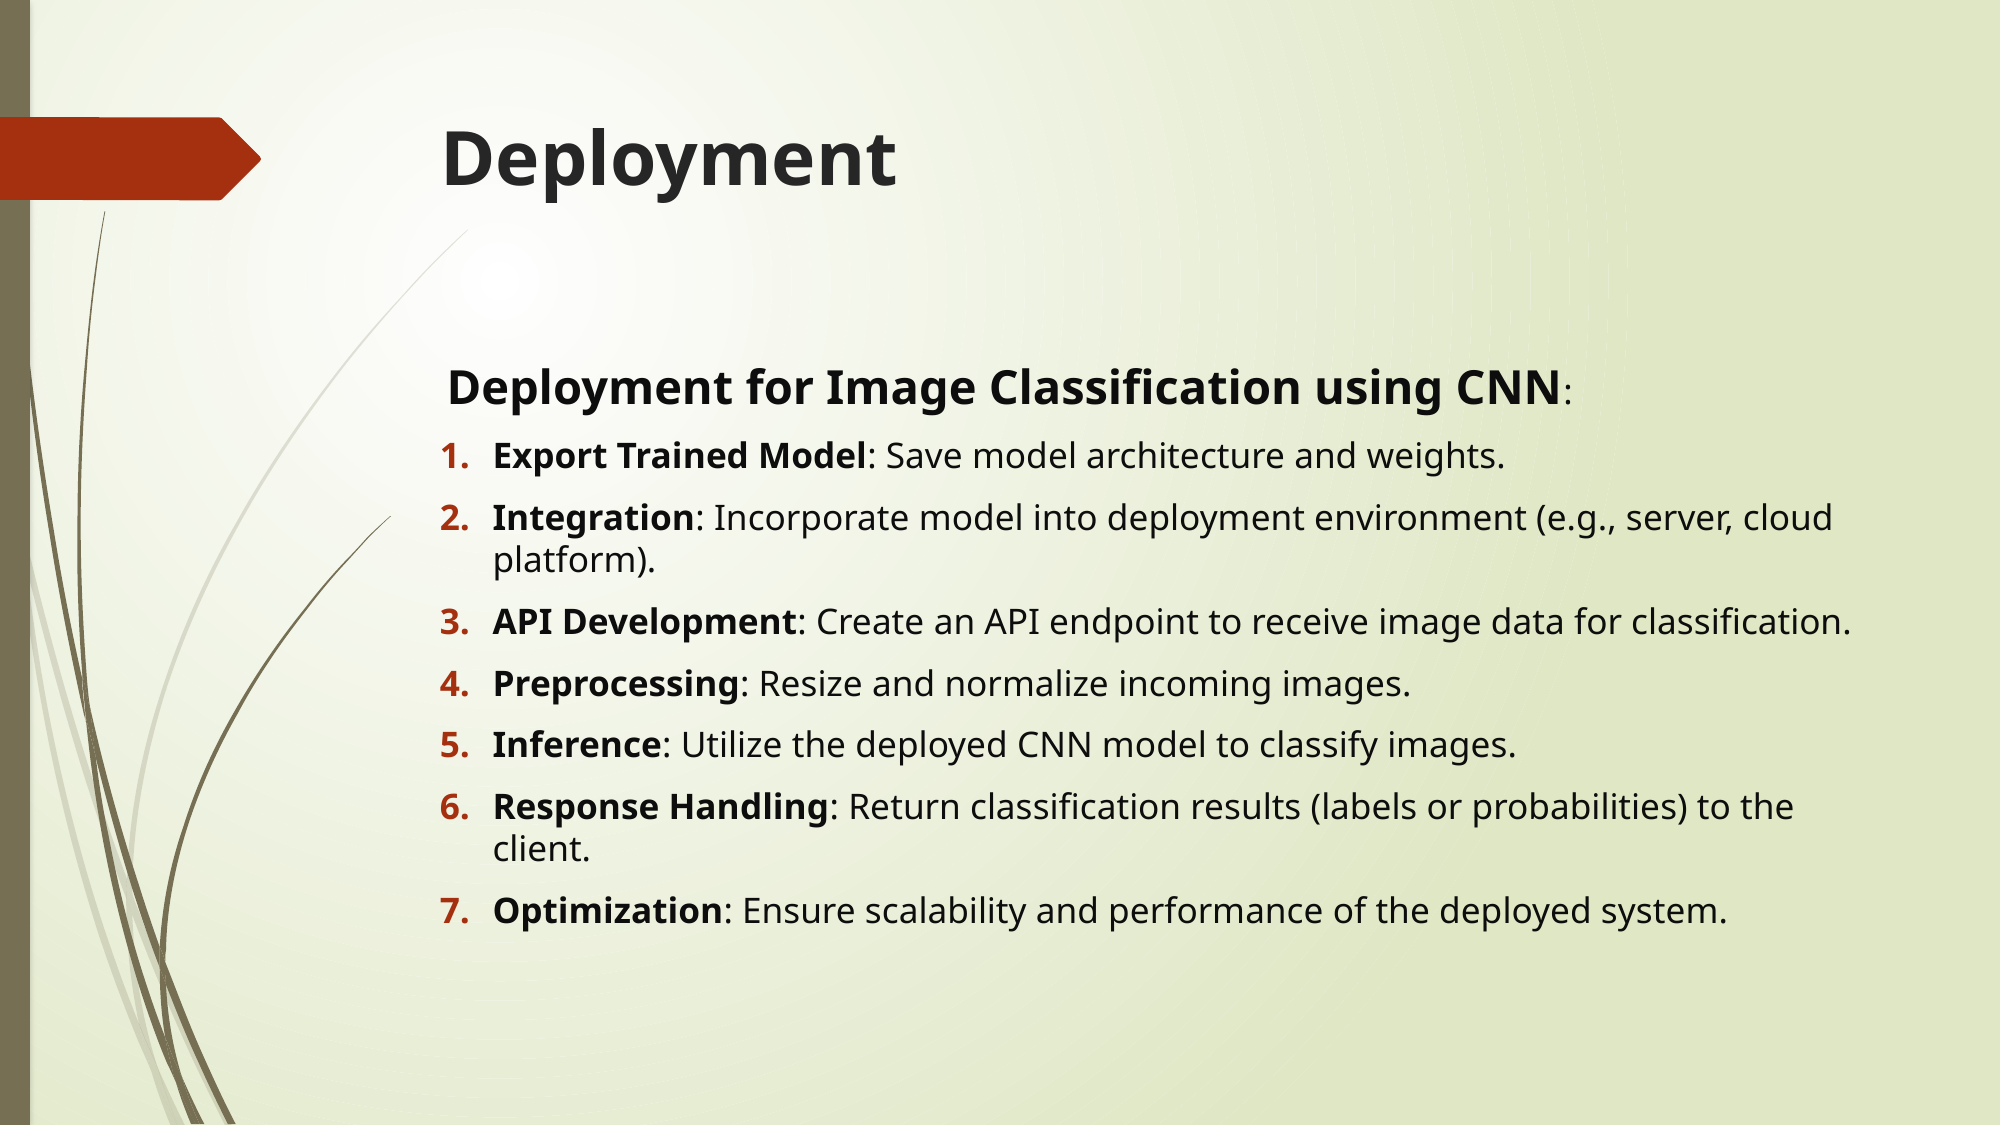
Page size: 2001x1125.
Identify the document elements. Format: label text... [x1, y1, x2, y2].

title Deployment [425, 102, 1888, 313]
list Deployment for Image Classification using CNN: Export Trained Model: Save model architecture and weights. Integration: Incorporate model into deployment environment (e.g., server, cloud platform). API Development: Create an API endpoint to receive image data for classification. Preprocessing: Resize and normalize incoming images. Inference: Utilize the deployed CNN model to classify images. Response Handling: Return classification results (labels or probabilities) to the client. Optimization: Ensure scalability and performance of the deployed system. [424, 350, 1888, 970]
